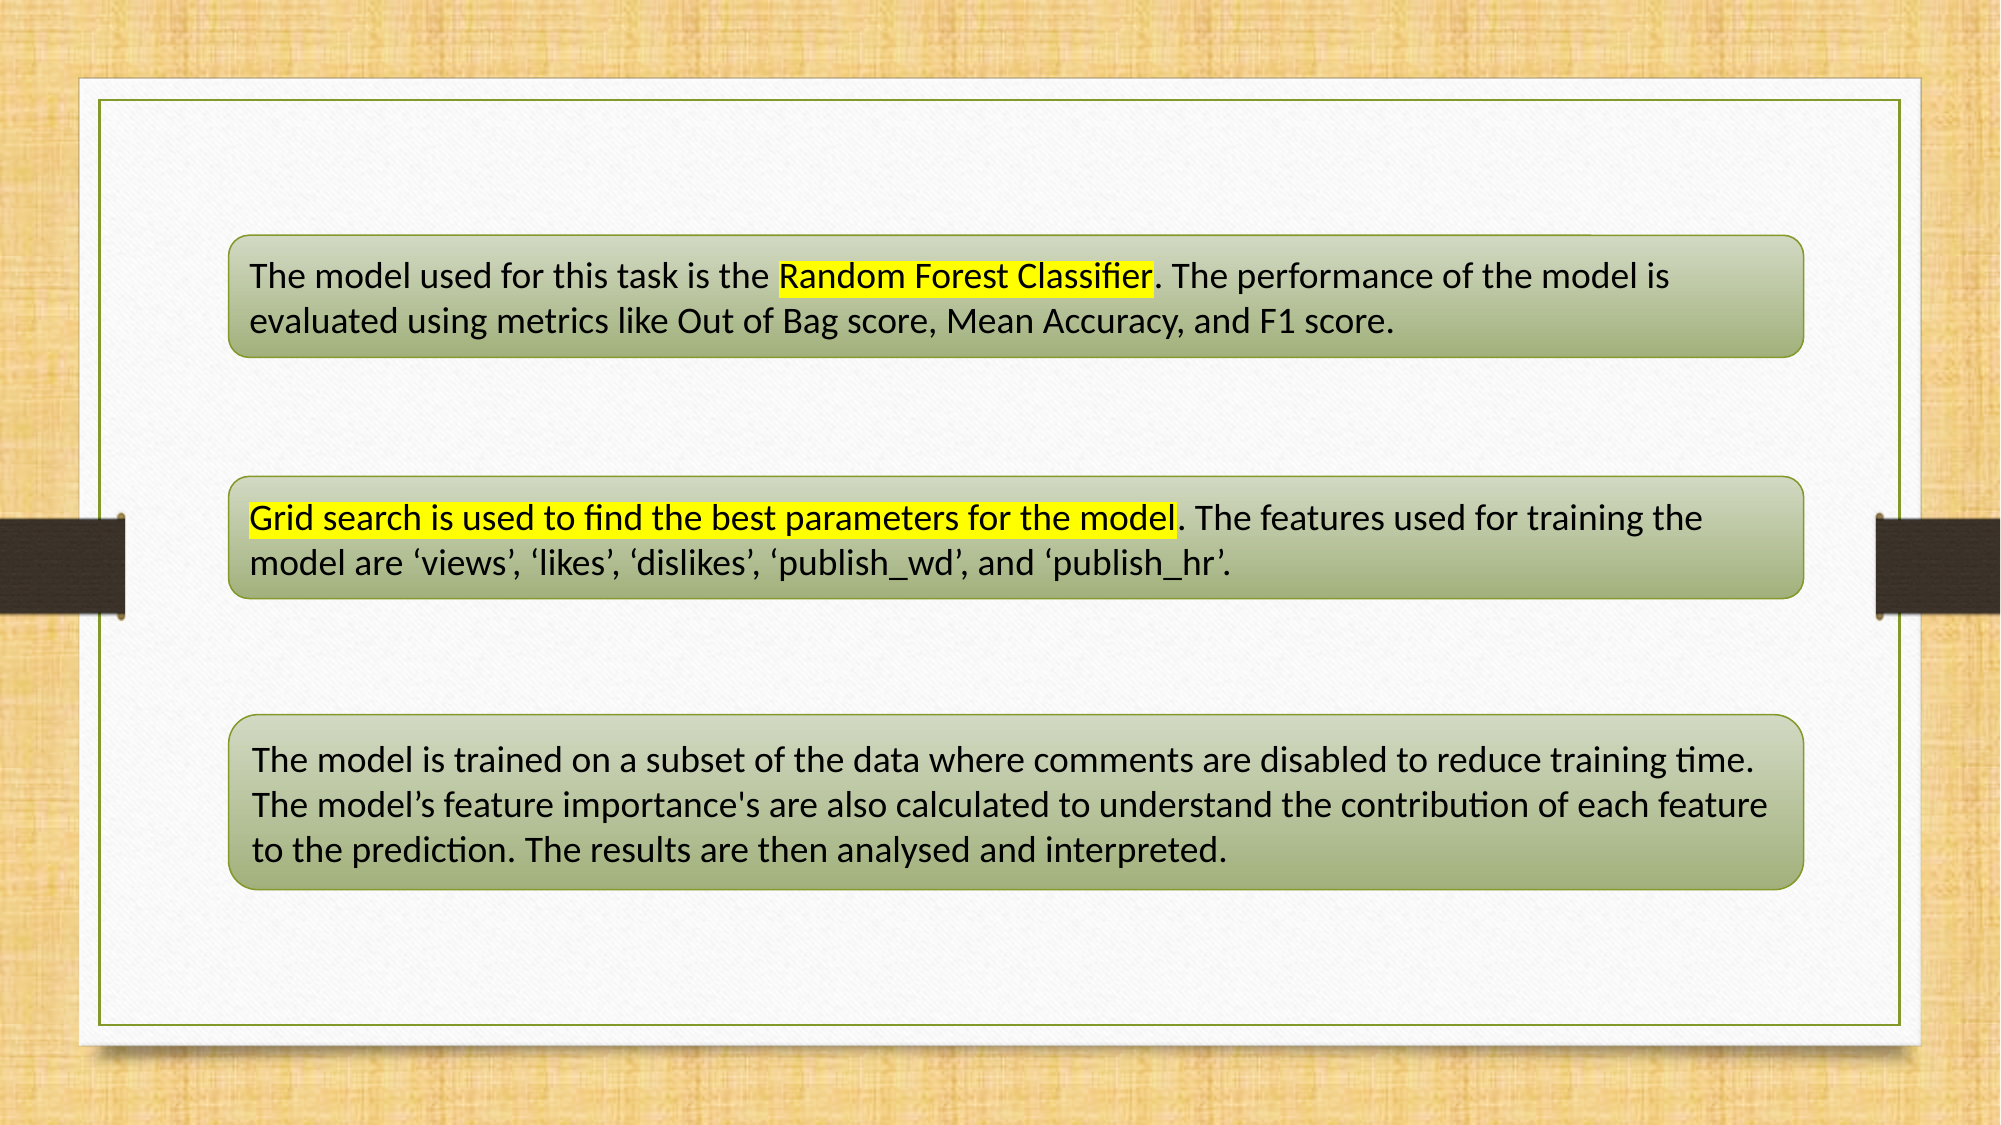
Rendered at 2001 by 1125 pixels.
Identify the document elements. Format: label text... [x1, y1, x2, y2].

text_box Grid search is used to find the best parameters for the model. The features used for training the model are ‘views’, ‘likes’, ‘dislikes’, ‘publish_wd’, and ‘publish_hr’. [227, 475, 1805, 600]
text_box The model is trained on a subset of the data where comments are disabled to reduce training time. The model’s feature importance's are also calculated to understand the contribution of each feature to the prediction. The results are then analysed and interpreted. [227, 713, 1805, 891]
text_box The model used for this task is the Random Forest Classifier. The performance of the model is evaluated using metrics like Out of Bag score, Mean Accuracy, and F1 score. [227, 234, 1805, 359]
picture [0, 0, 2001, 1125]
